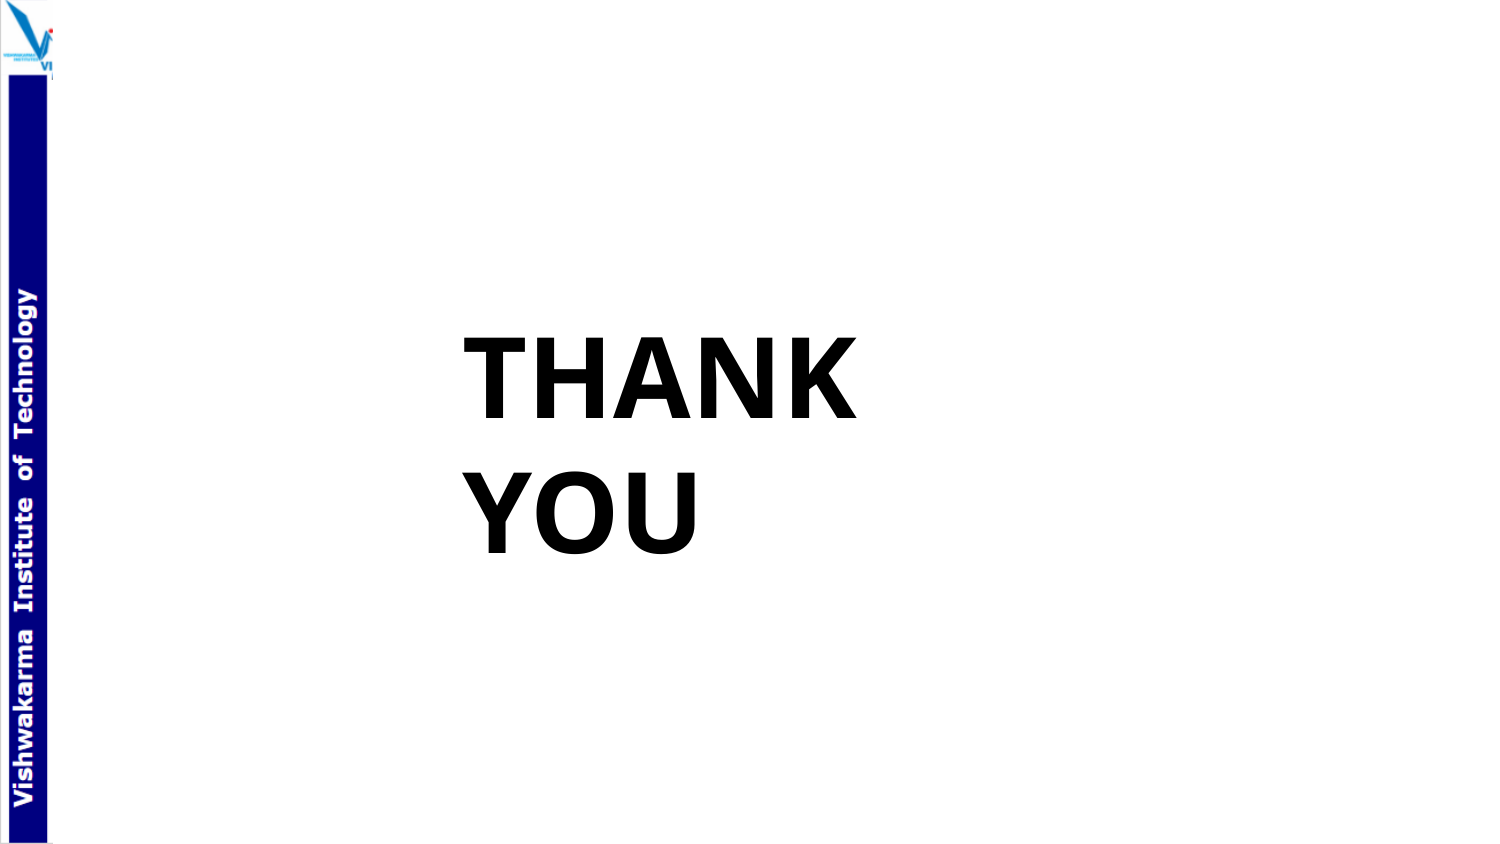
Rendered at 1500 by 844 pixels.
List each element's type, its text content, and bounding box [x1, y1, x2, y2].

picture [0, 0, 53, 844]
text_box THANK YOU [447, 290, 1053, 591]
